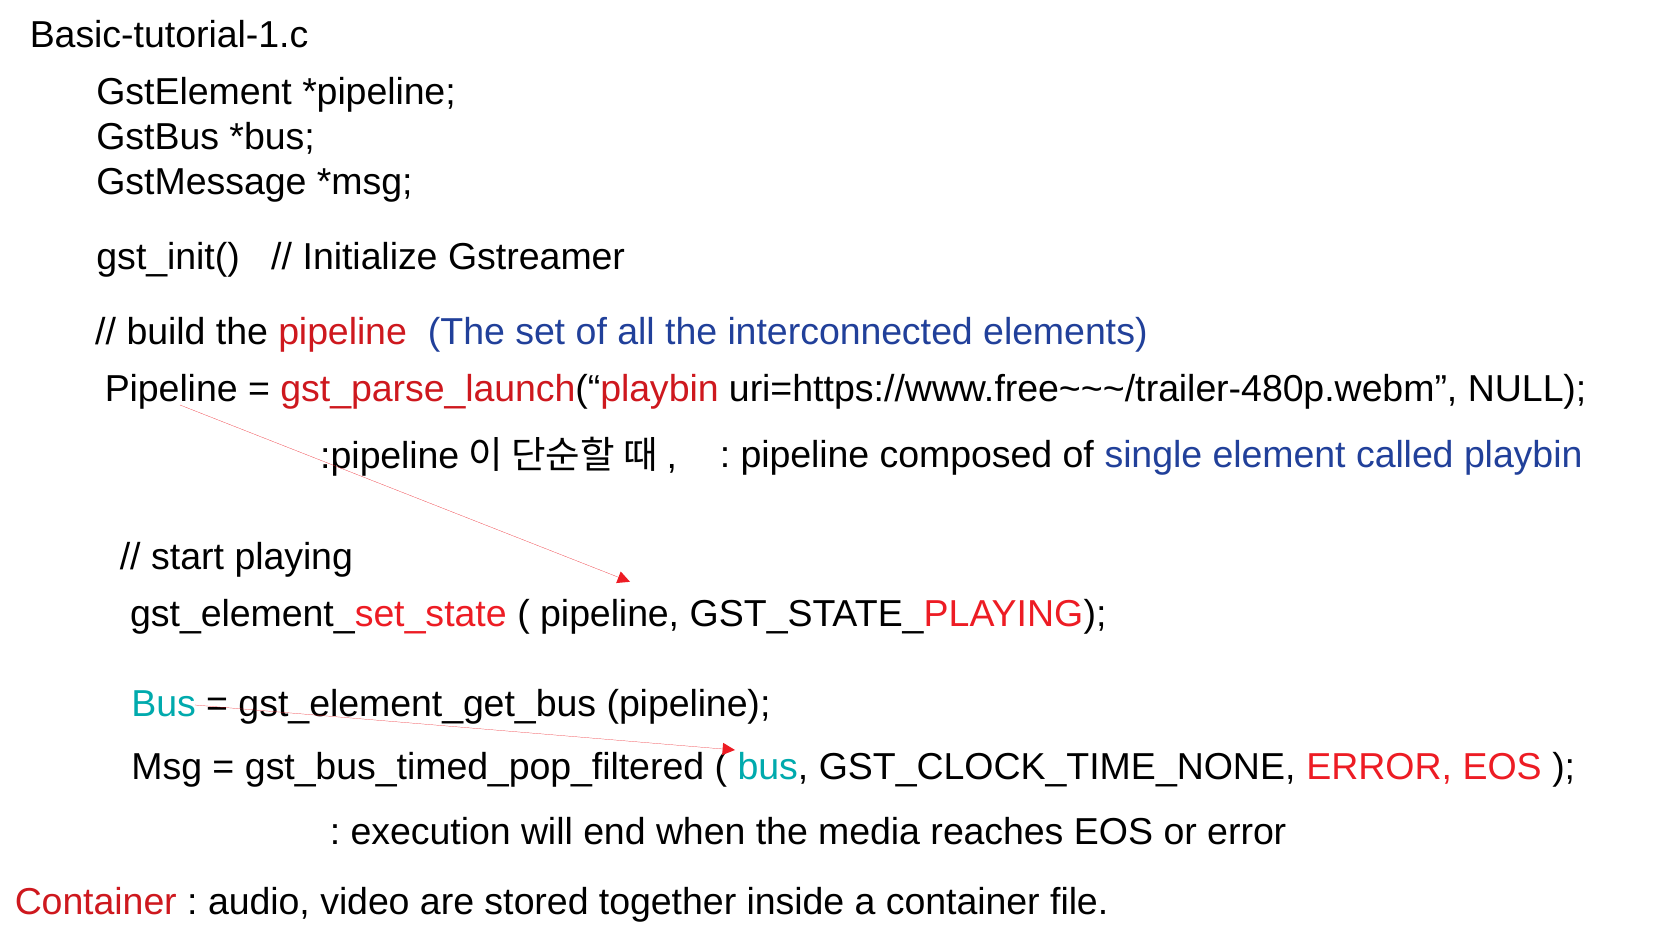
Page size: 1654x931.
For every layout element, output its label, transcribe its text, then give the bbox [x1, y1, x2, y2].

text_box [179, 404, 631, 584]
text_box GstElement *pipeline; GstBus *bus; GstMessage *msg; [81, 59, 471, 201]
text_box // start playing [104, 524, 368, 582]
text_box Basic-tutorial-1.c [14, 3, 324, 60]
text_box // build the pipeline (The set of all the interconnected elements) [80, 299, 1163, 357]
text_box Bus = gst_element_get_bus (pipeline); [116, 671, 786, 729]
text_box : execution will end when the media reaches EOS or error [315, 799, 1302, 857]
text_box : pipeline composed of single element called playbin [705, 423, 1598, 480]
text_box :pipeline이 단순할 때, [305, 423, 885, 494]
text_box [194, 704, 736, 756]
text_box Msg = gst_bus_timed_pop_filtered ( bus, GST_CLOCK_TIME_NONE, ERROR, EOS ); [116, 734, 1591, 792]
text_box gst_init() // Initialize Gstreamer [81, 224, 662, 282]
text_box Container : audio, video are stored together inside a container file. [0, 869, 1124, 927]
text_box gst_element_set_state ( pipeline, GST_STATE_PLAYING); [115, 581, 1122, 639]
text_box Pipeline = gst_parse_launch(“playbin uri=https://www.free~~~/trailer-480p.webm”, NULL); [89, 356, 1603, 414]
